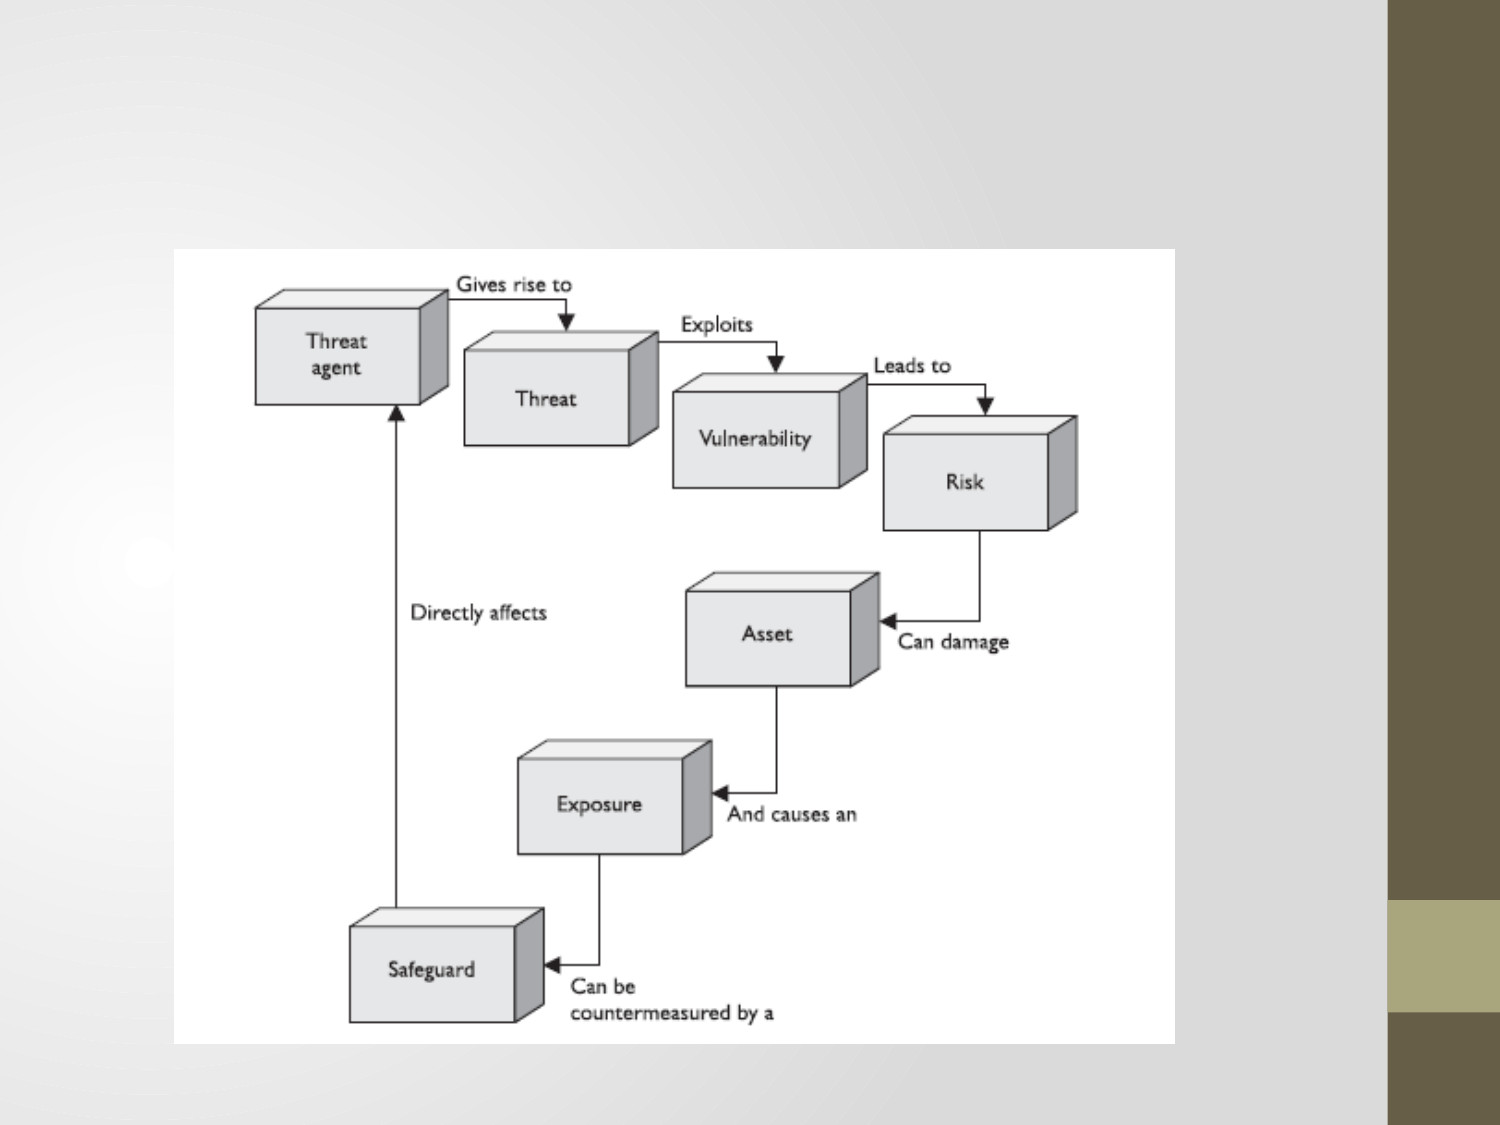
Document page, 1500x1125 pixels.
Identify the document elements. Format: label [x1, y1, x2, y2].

picture [174, 249, 1176, 1044]
